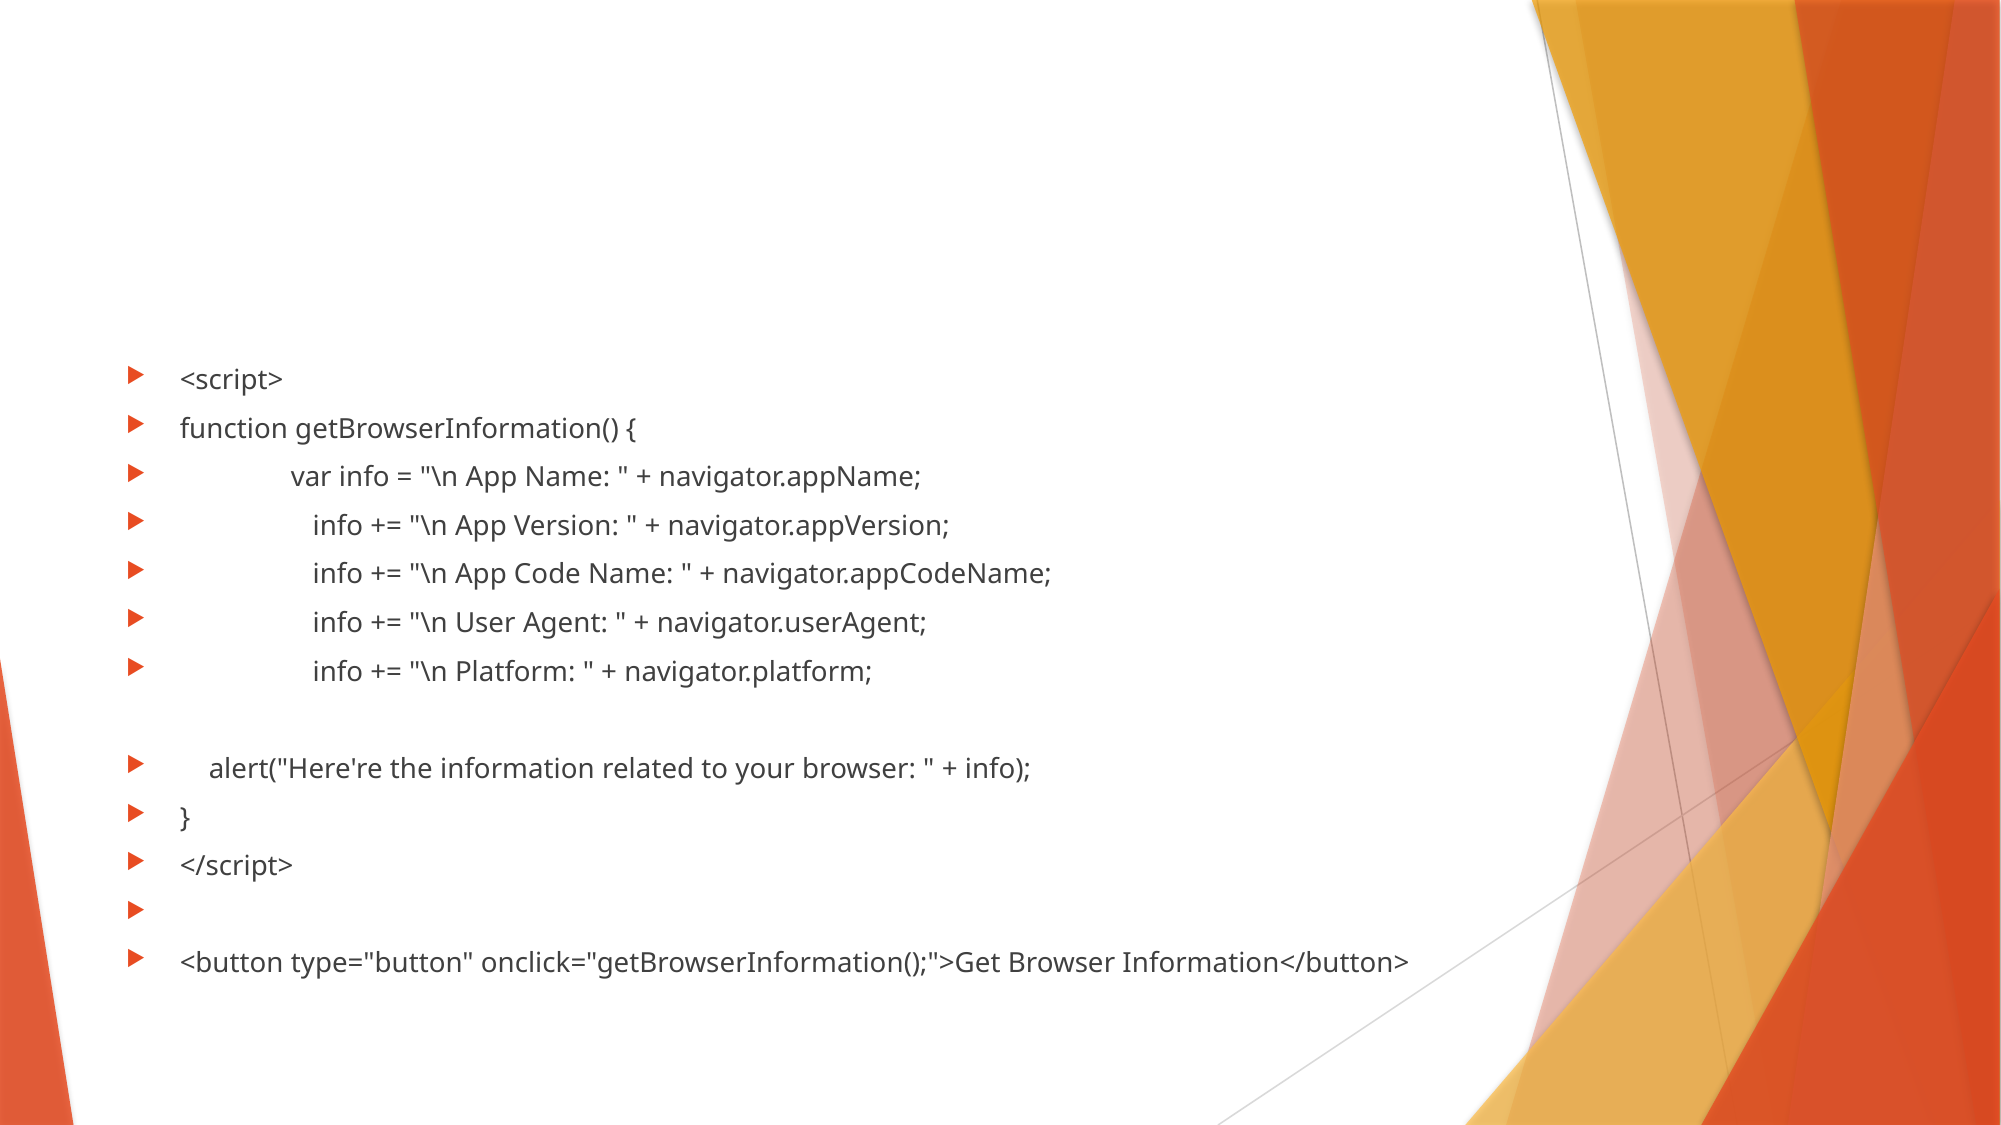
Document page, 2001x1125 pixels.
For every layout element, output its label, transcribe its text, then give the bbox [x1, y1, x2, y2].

list <script> function getBrowserInformation() { var info = "\n App Name: " + navigator.appName; info += "\n App Version: " + navigator.appVersion; info += "\n App Code Name: " + navigator.appCodeName; info += "\n User Agent: " + navigator.userAgent; info += "\n Platform: " + navigator.platform; alert("Here're the information related to your browser: " + info); } </script> <button type="button" onclick="getBrowserInformation();">Get Browser Information</button> [111, 354, 1522, 992]
